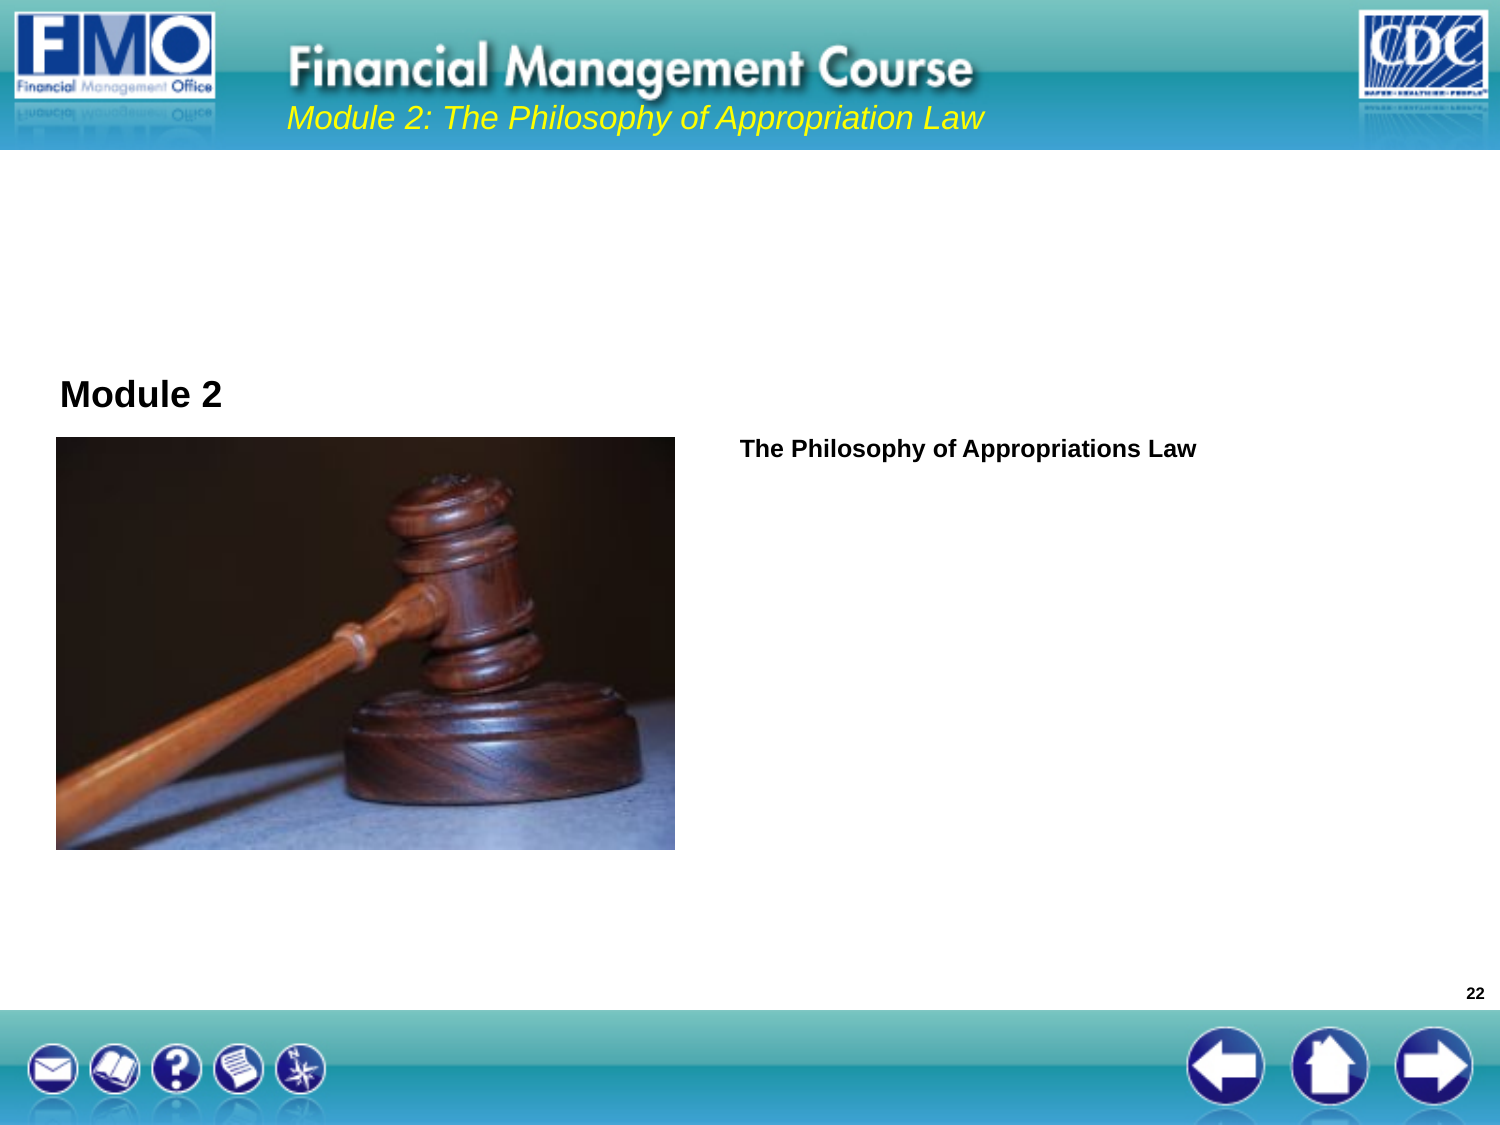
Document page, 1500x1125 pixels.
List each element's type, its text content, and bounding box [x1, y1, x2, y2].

picture [55, 437, 676, 851]
text_box The Philosophy of Appropriations Law [725, 425, 1450, 470]
picture [0, 0, 1500, 151]
slide_number 22 [1449, 974, 1500, 1010]
picture [0, 1010, 1500, 1125]
text_box Module 2 [45, 362, 670, 423]
